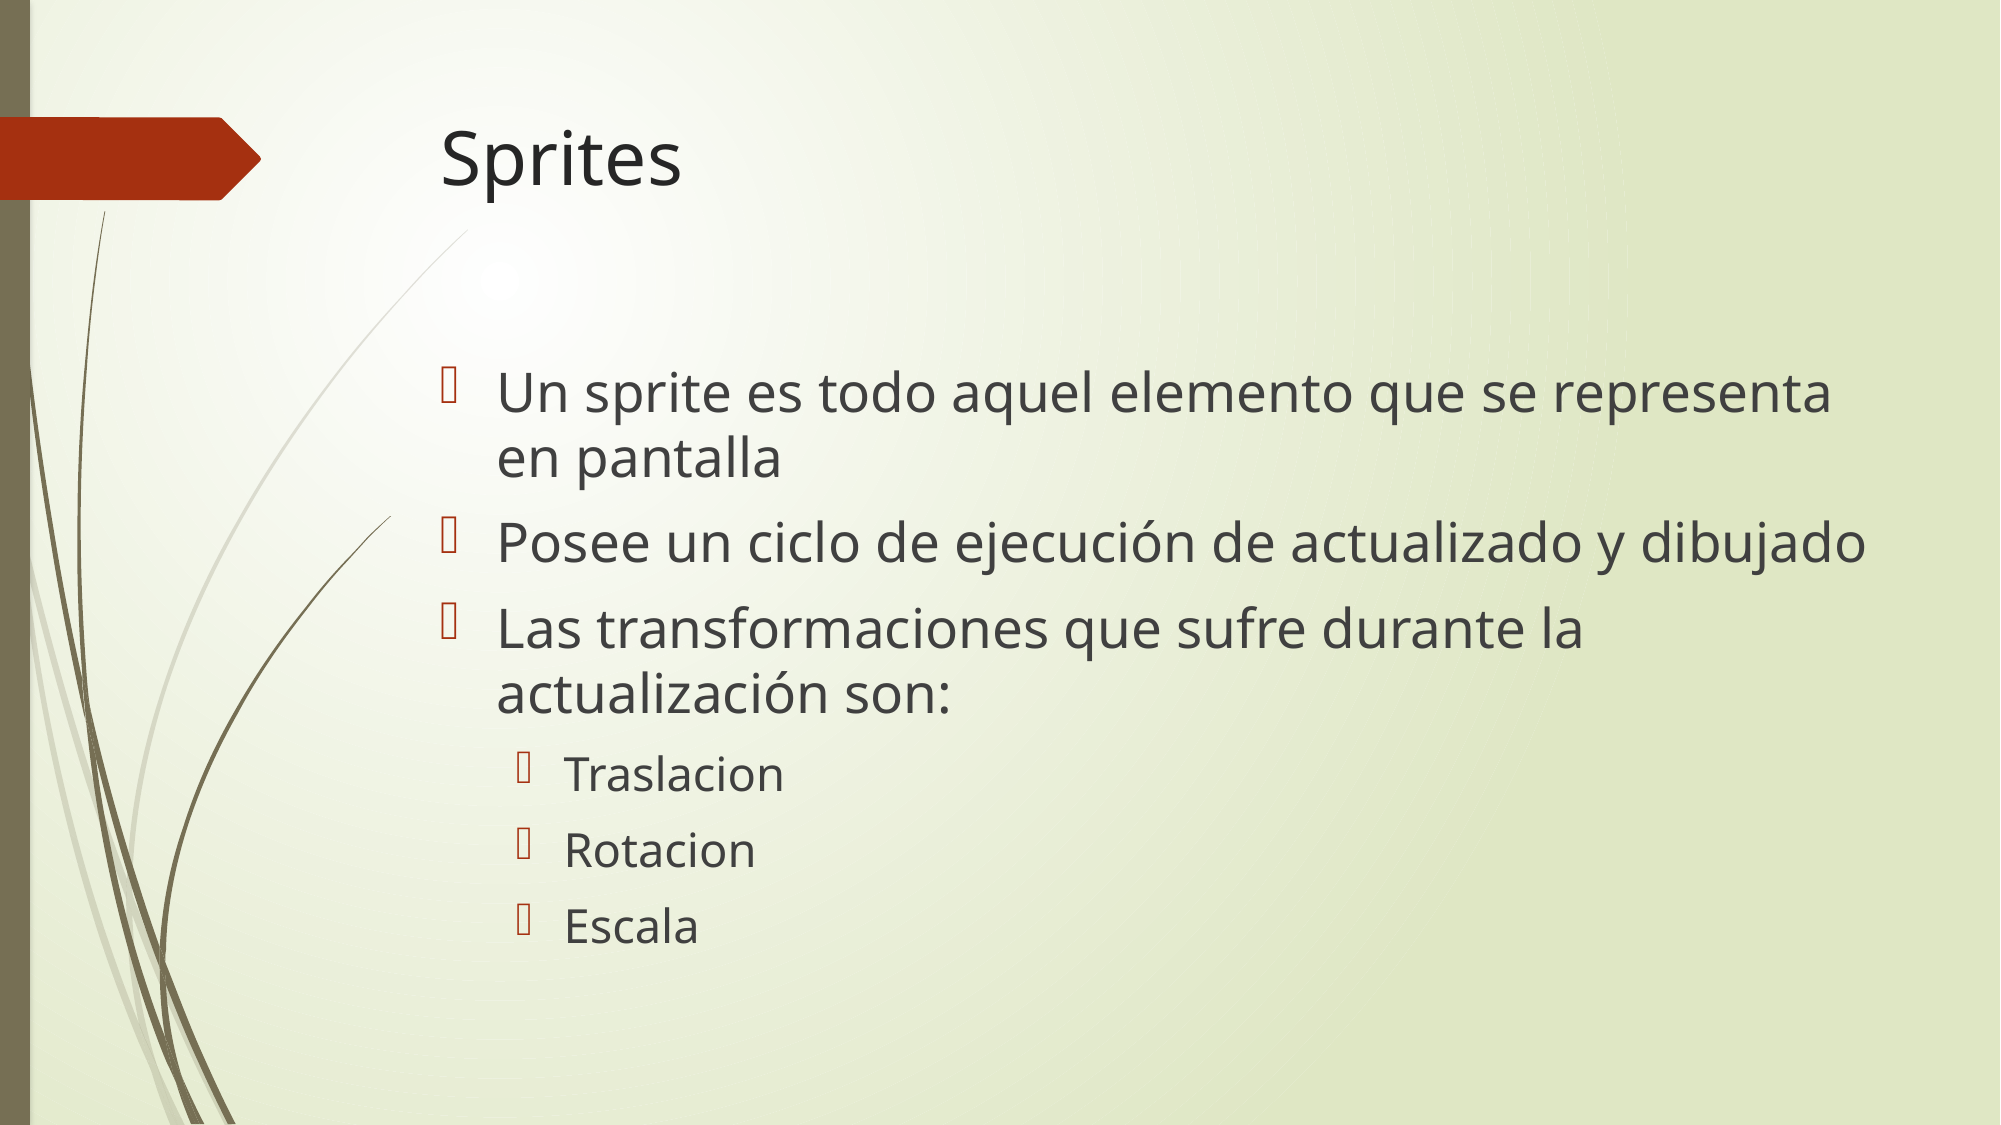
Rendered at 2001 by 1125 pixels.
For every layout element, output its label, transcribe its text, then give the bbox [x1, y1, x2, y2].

list Un sprite es todo aquel elemento que se representa en pantalla Posee un ciclo de ejecución de actualizado y dibujado Las transformaciones que sufre durante la actualización son: Traslacion Rotacion Escala [424, 350, 1888, 970]
title Sprites [425, 102, 1888, 313]
